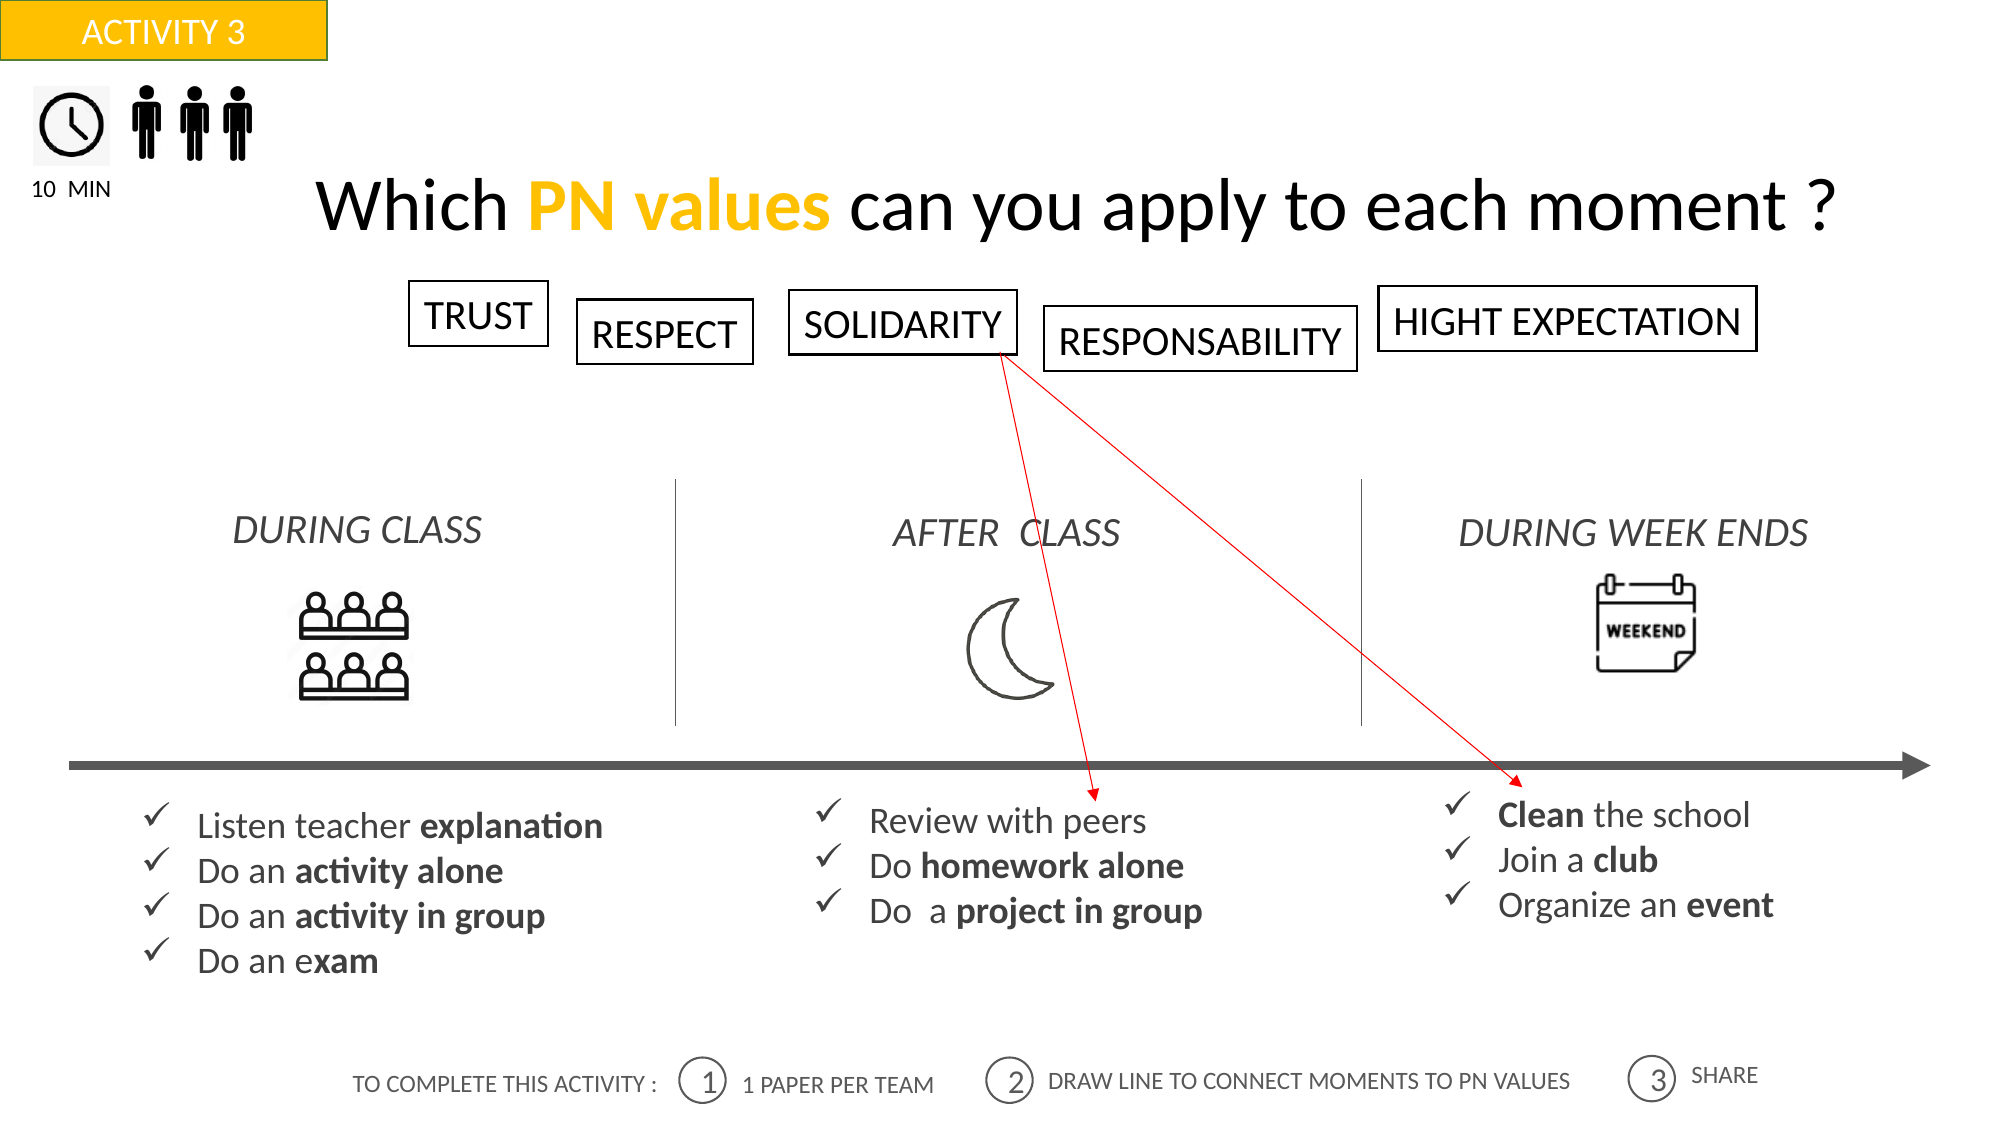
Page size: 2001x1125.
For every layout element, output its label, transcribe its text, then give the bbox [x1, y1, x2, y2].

picture [126, 82, 168, 165]
text_box DURING CLASS [211, 494, 504, 559]
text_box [999, 351, 1096, 802]
text_box SOLIDARITY [788, 289, 1018, 356]
text_box RESPONSABILITY [1043, 305, 1358, 355]
picture [1570, 540, 1718, 703]
text_box AFTER CLASS [860, 497, 999, 563]
text_box HIGHT EXPECTATION [1377, 285, 1758, 352]
text_box 3 [1627, 1054, 1676, 1103]
text_box 1 [678, 1056, 727, 1104]
picture [174, 83, 216, 166]
text_box Clean the school Join a club Organize an event [1427, 782, 1967, 932]
text_box 2 [985, 1056, 1033, 1104]
picture [33, 86, 110, 166]
picture [217, 83, 259, 166]
text_box Listen teacher explanation Do an activity alone Do an activity in group Do an exam [126, 793, 667, 988]
text_box SHARE [1676, 1051, 1794, 1096]
picture [287, 586, 414, 706]
text_box 10 MIN [16, 164, 127, 210]
text_box TO COMPLETE THIS ACTIVITY : [337, 1060, 674, 1106]
text_box Which PN values can you apply to each moment ? [301, 148, 1855, 253]
text_box DURING WEEK ENDS [1523, 497, 1855, 563]
text_box RESPECT [576, 298, 754, 365]
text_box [1004, 355, 1523, 788]
picture [960, 583, 999, 709]
text_box DRAW LINE TO CONNECT MOMENTS TO PN VALUES [1033, 1057, 1602, 1103]
text_box Review with peers Do homework alone Do a project in group [798, 788, 1339, 939]
text_box TRUST [408, 280, 549, 347]
text_box ACTIVITY 3 [0, 0, 328, 61]
text_box 1 PAPER PER TEAM [727, 1061, 950, 1106]
